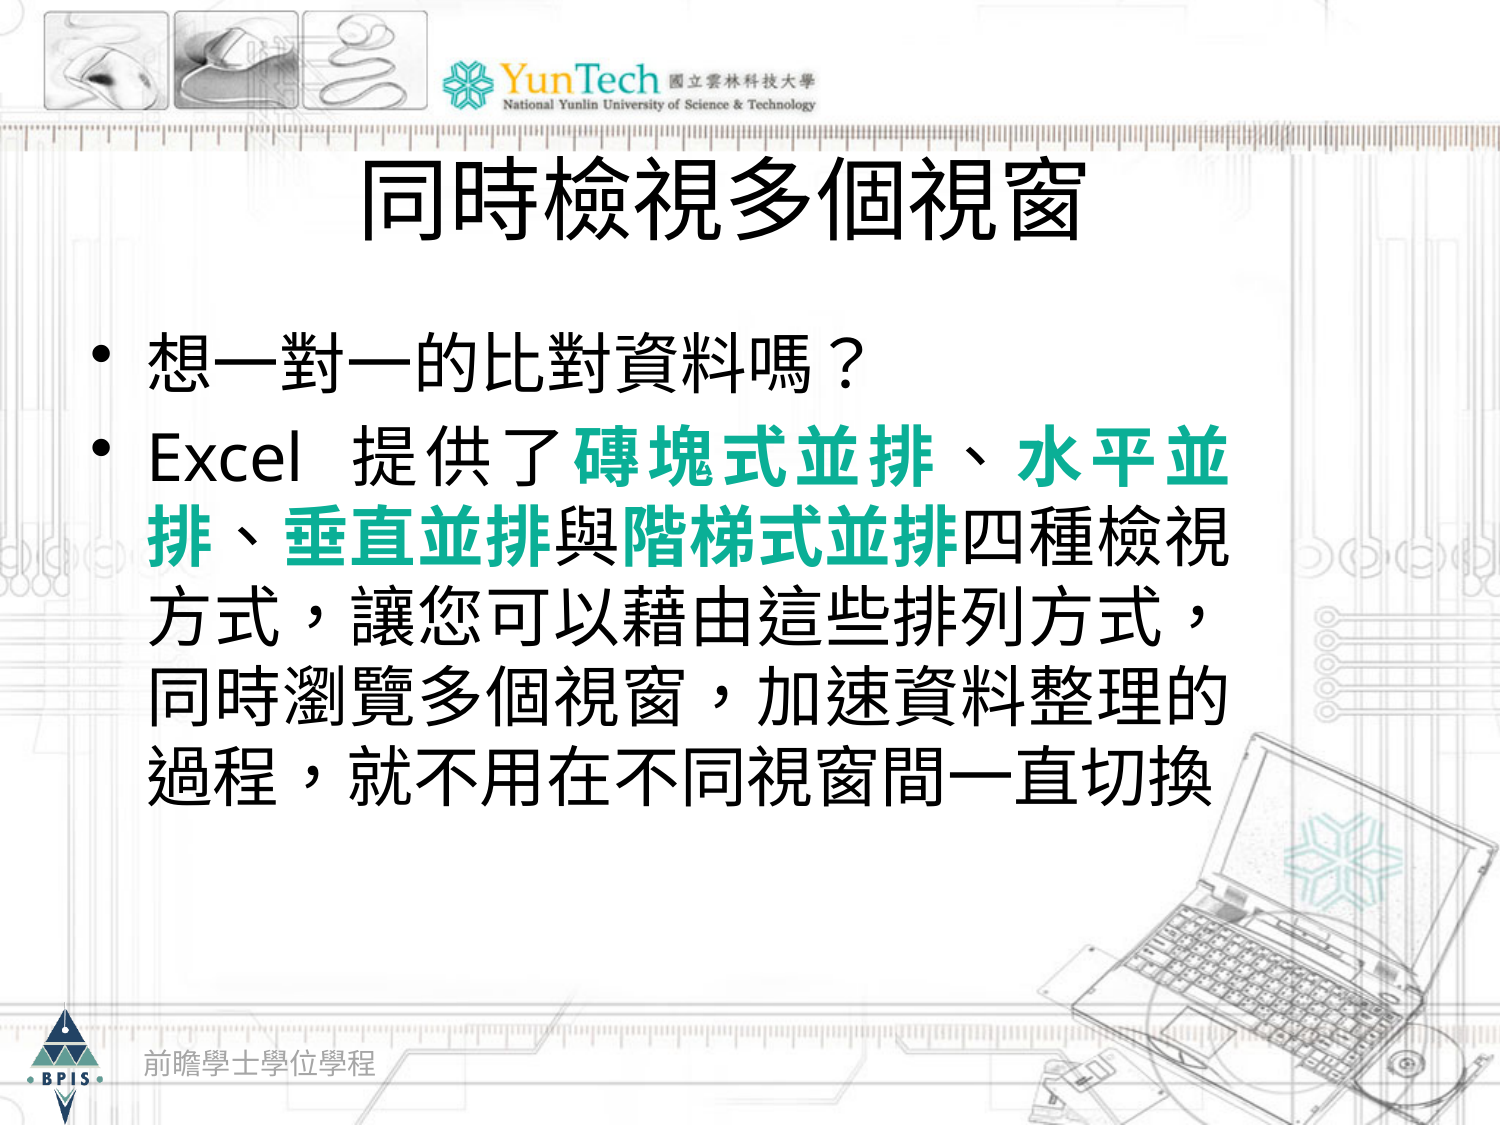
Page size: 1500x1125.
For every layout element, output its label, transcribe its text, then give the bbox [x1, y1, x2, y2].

picture [0, 0, 1500, 1125]
title 同時檢視多個視窗 [49, 103, 1400, 291]
list 想一對一的比對資料嗎？ Excel 提供了磚塊式並排、水平並排、垂直並排與階梯式並排四種檢視方式，讓您可以藉由這些排列方式，同時瀏覽多個視窗，加速資料整理的過程，就不用在不同視窗間一直切換 [75, 314, 1247, 941]
